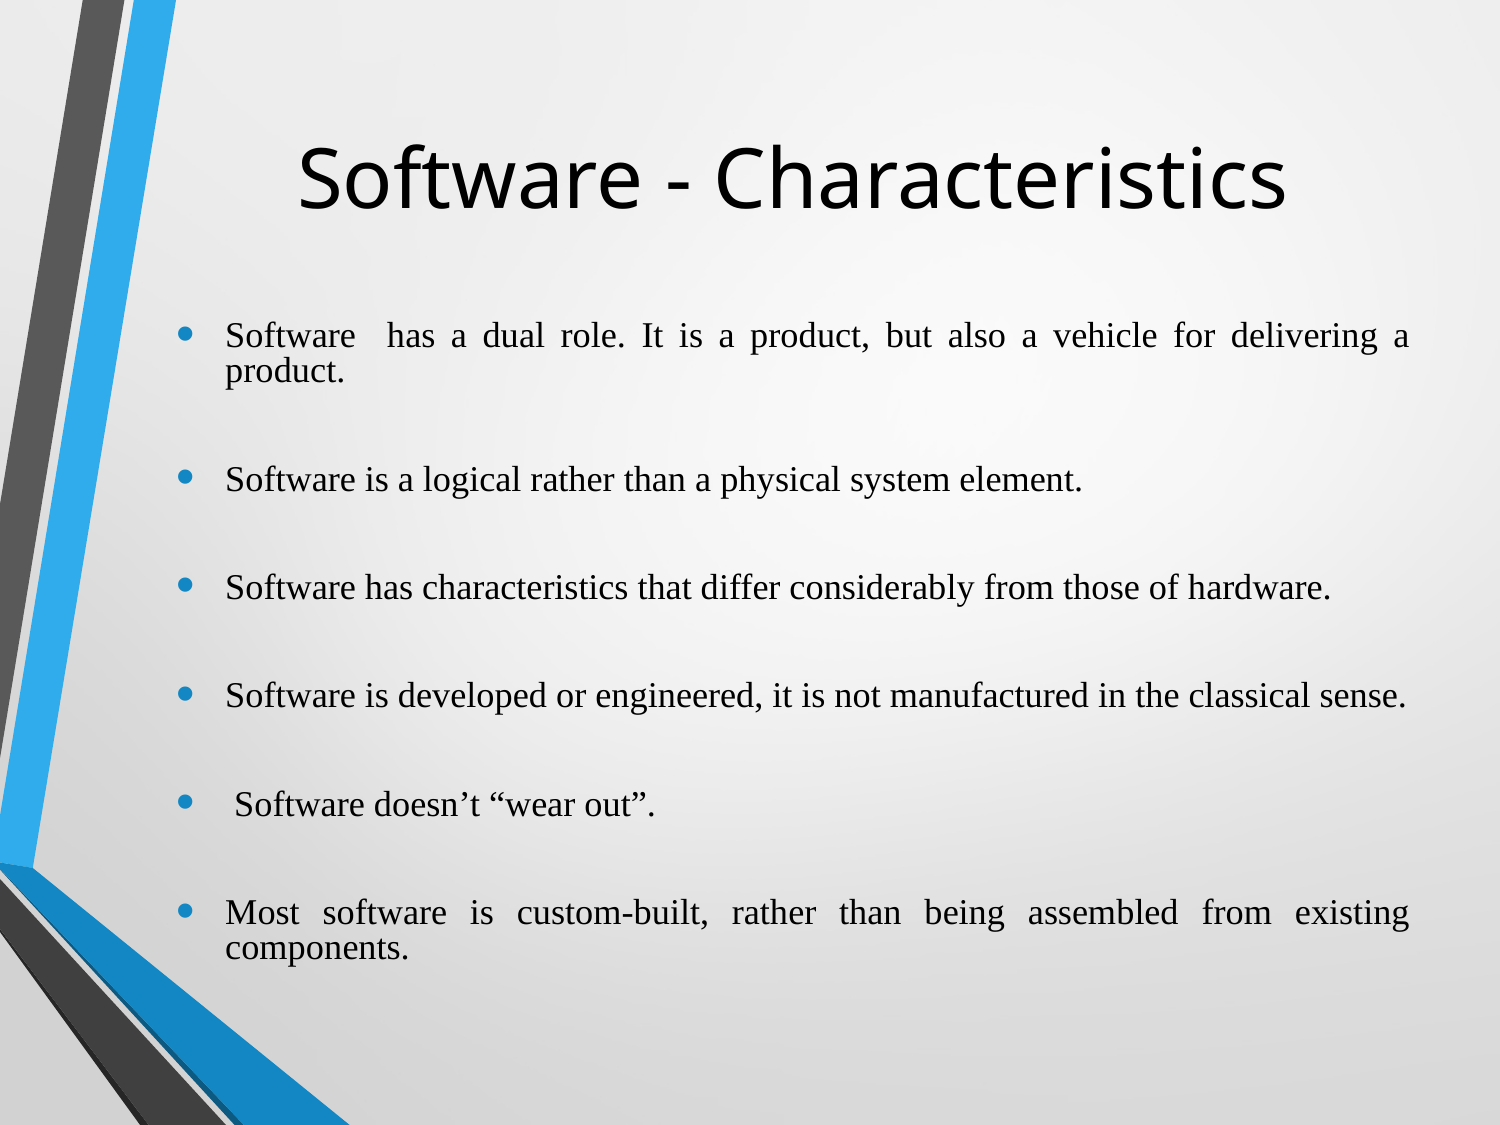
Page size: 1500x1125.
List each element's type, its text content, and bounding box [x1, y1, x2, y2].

title Software - Characteristics [161, 75, 1425, 275]
list Software has a dual role. It is a product, but also a vehicle for delivering a product. Software is a logical rather than a physical system element. Software has characteristics that differ considerably from those of hardware. Software is developed or engineered, it is not manufactured in the classical sense. Software doesn’t “wear out”. Most software is custom-built, rather than being assembled from existing components. [161, 312, 1425, 985]
